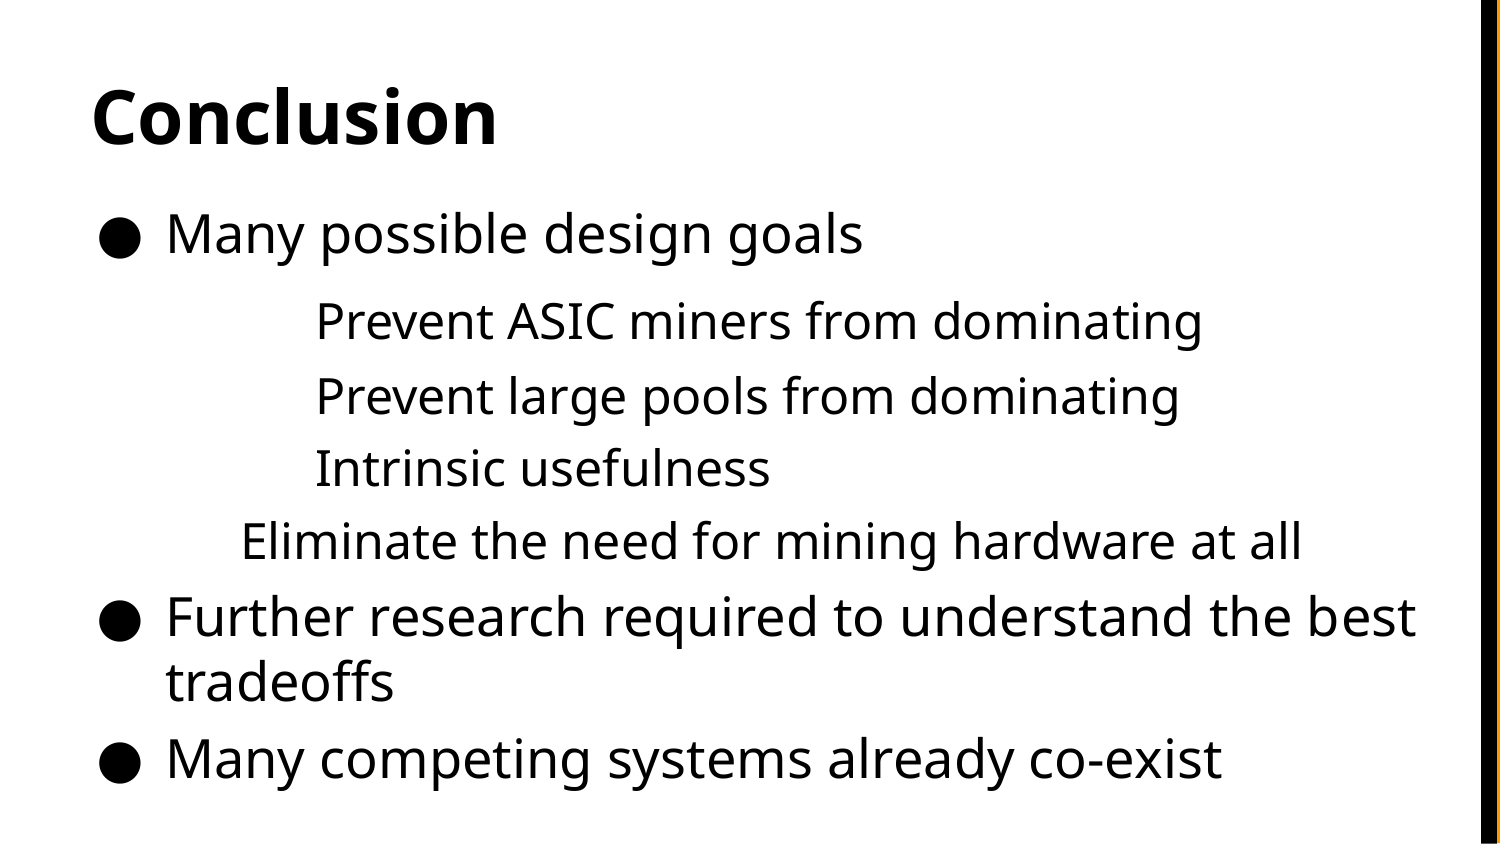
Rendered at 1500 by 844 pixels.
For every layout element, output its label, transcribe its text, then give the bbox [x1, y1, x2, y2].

list Many possible design goals Prevent ASIC miners from dominating Prevent large pools from dominating Intrinsic usefulness Eliminate the need for mining hardware at all Further research required to understand the best tradeoffs Many competing systems already co-exist [75, 184, 1439, 796]
title Conclusion [75, 33, 1425, 175]
